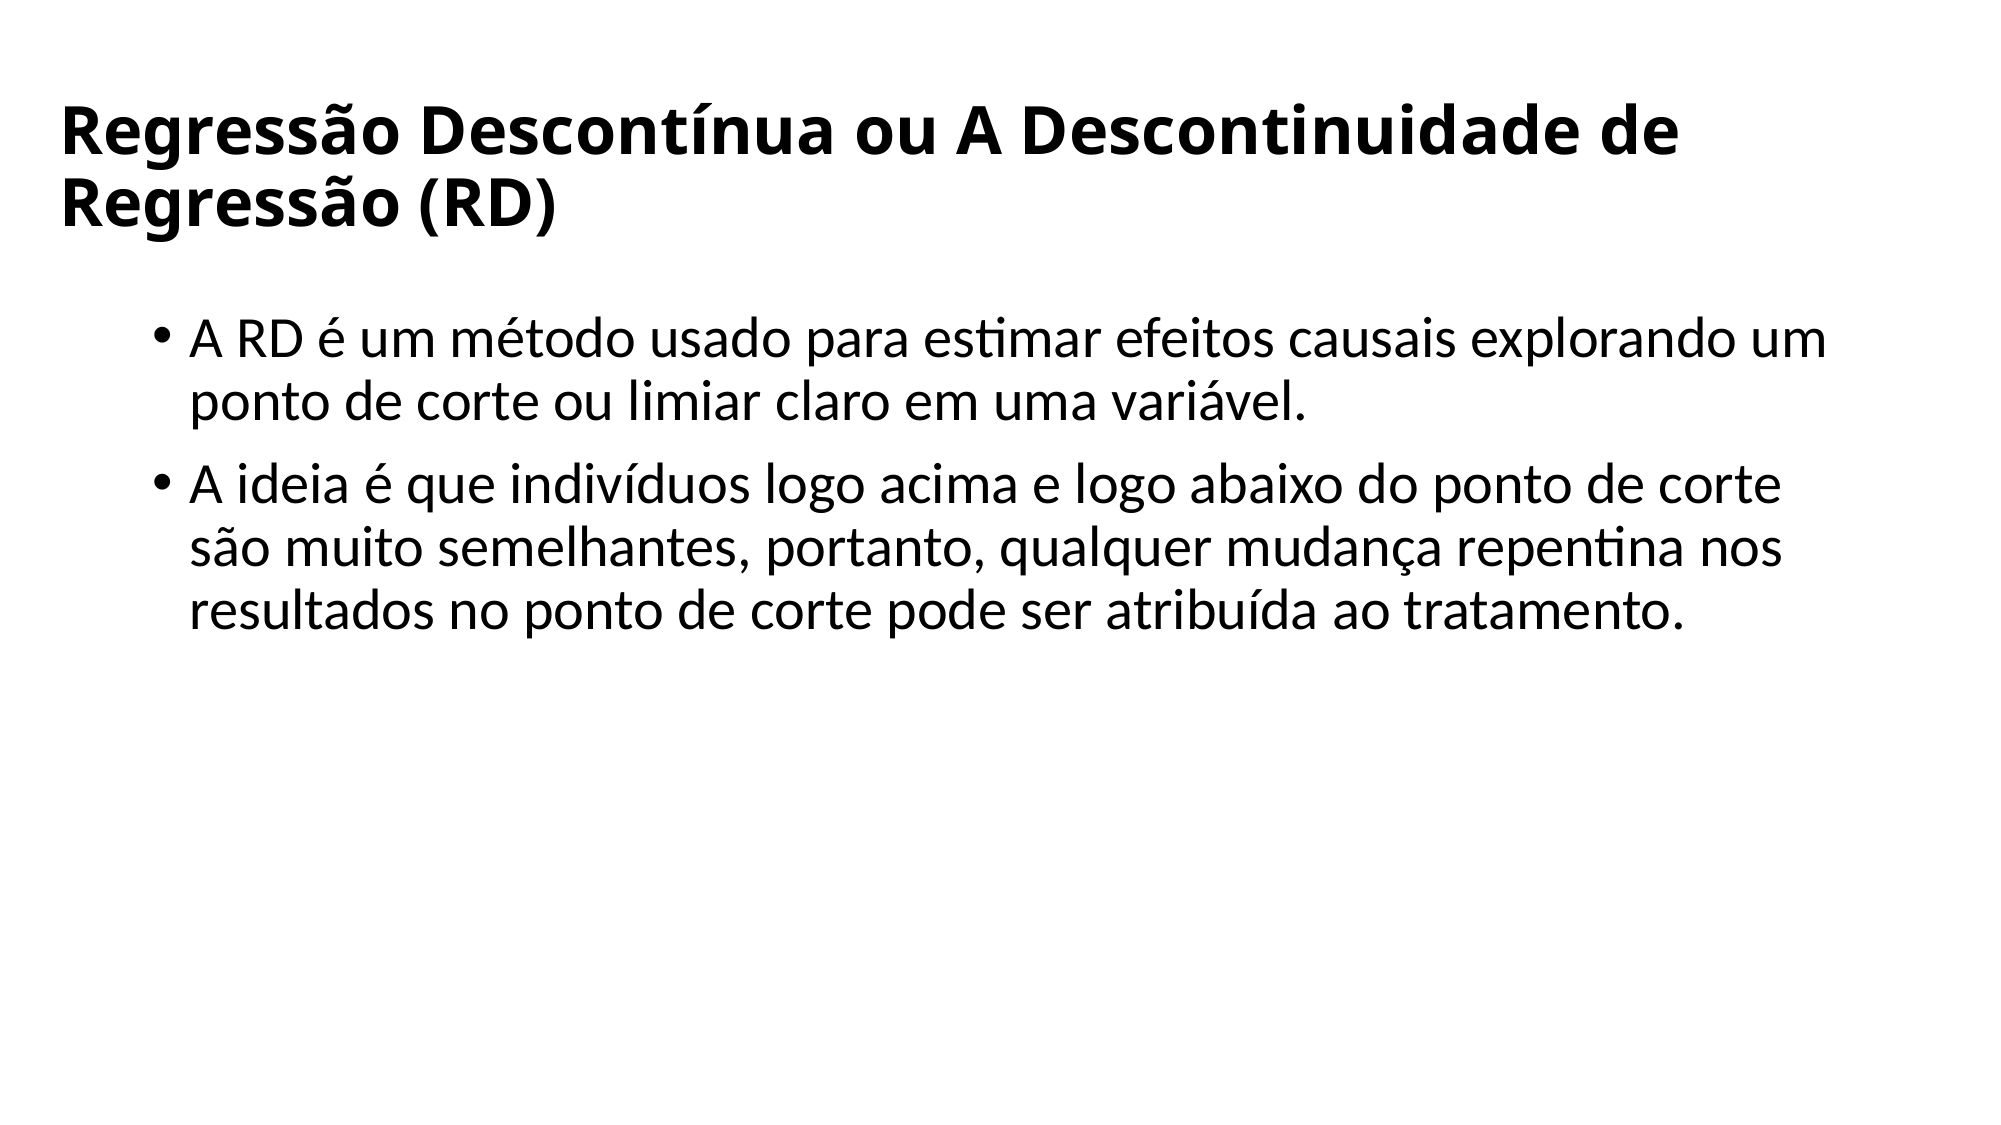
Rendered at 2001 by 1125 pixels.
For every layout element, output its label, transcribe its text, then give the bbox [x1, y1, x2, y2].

title Regressão Descontínua ou A Descontinuidade de Regressão (RD) [44, 59, 1957, 278]
list A RD é um método usado para estimar efeitos causais explorando um ponto de corte ou limiar claro em uma variável. A ideia é que indivíduos logo acima e logo abaixo do ponto de corte são muito semelhantes, portanto, qualquer mudança repentina nos resultados no ponto de corte pode ser atribuída ao tratamento. [137, 299, 1863, 1014]
